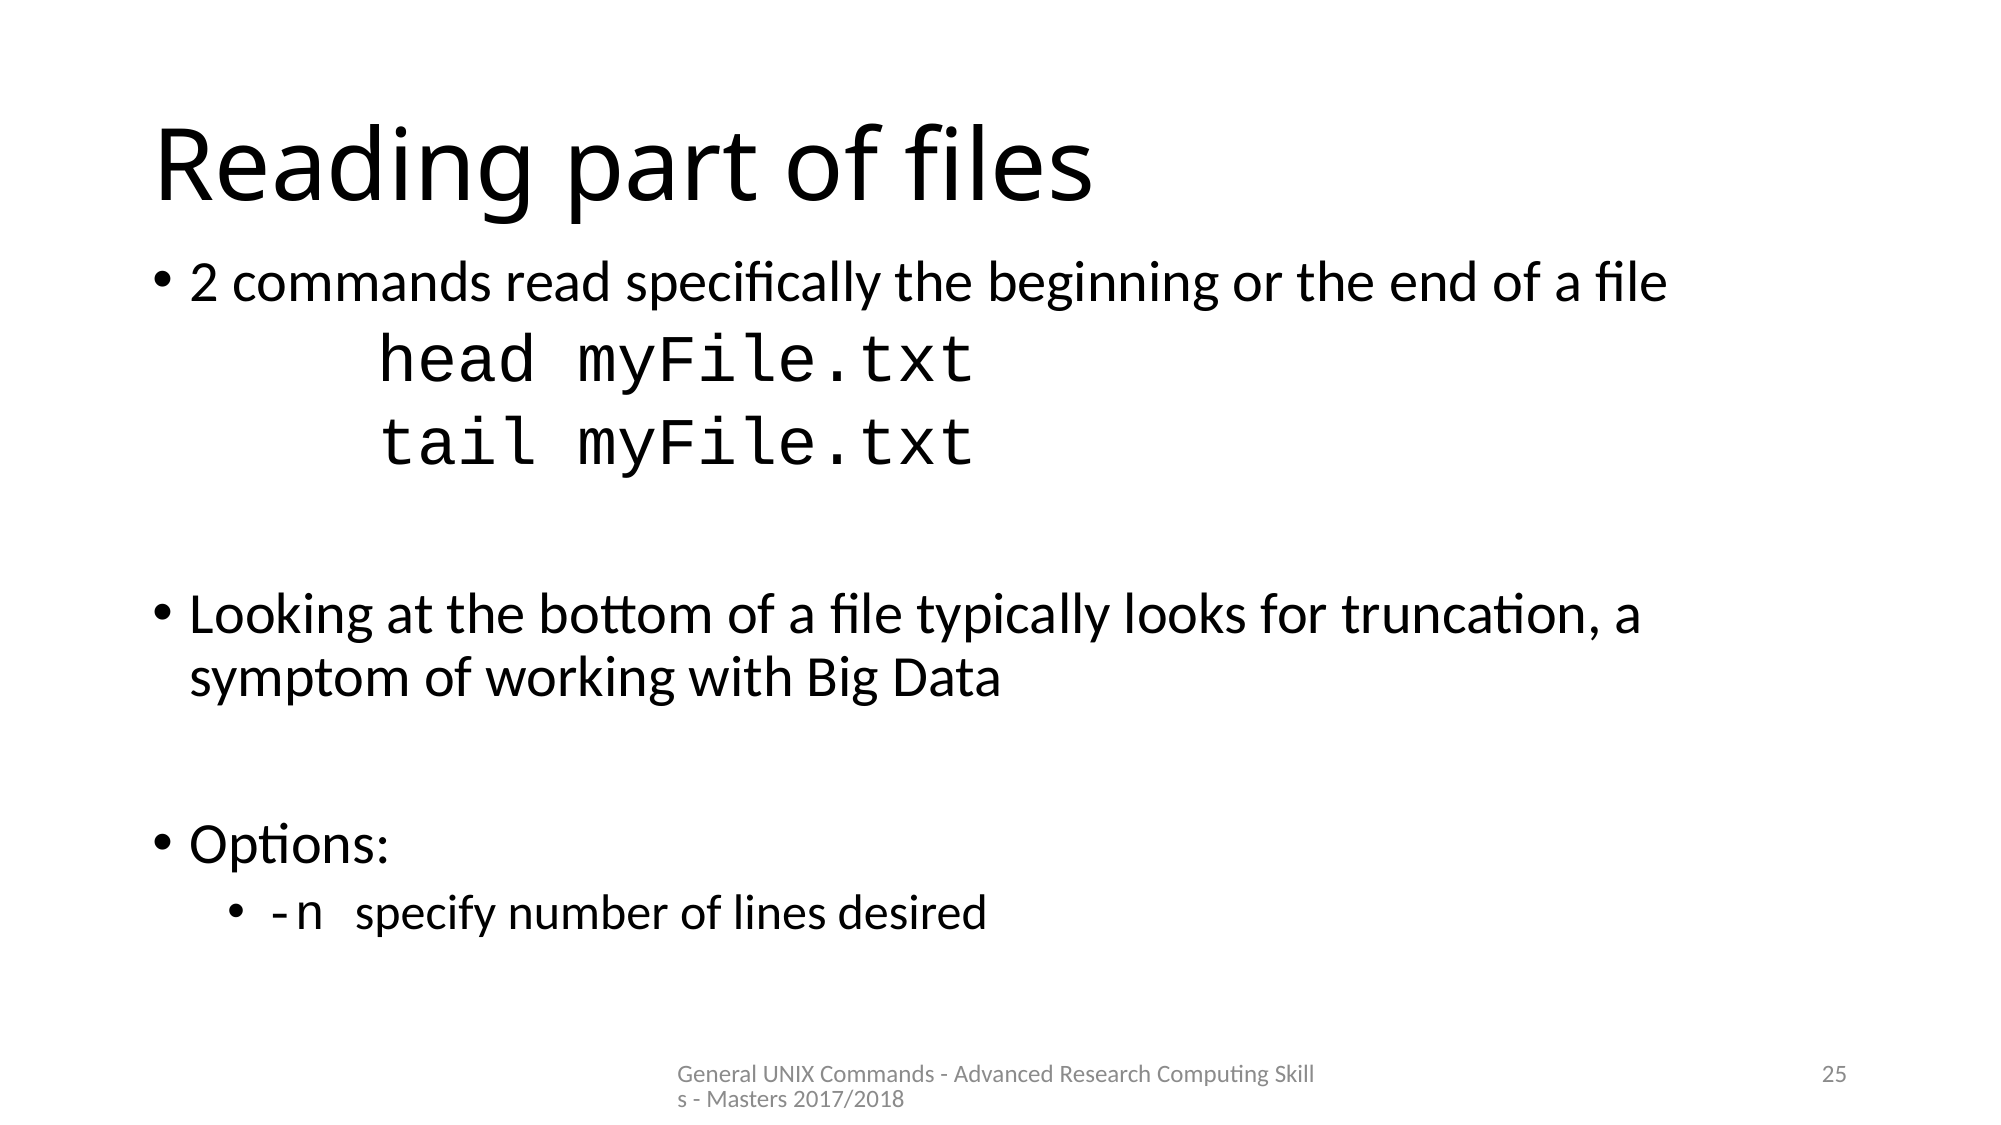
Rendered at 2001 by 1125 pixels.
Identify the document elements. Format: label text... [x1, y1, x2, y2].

footer General UNIX Commands - Advanced Research Computing Skills - Masters 2017/2018 [662, 1042, 1338, 1103]
list 2 commands read specifically the beginning or the end of a file head myFile.txt tail myFile.txt Looking at the bottom of a file typically looks for truncation, a symptom of working with Big Data Options: -n specify number of lines desired [137, 243, 1863, 1023]
slide_number 25 [1412, 1042, 1863, 1103]
title Reading part of files [137, 59, 1863, 243]
